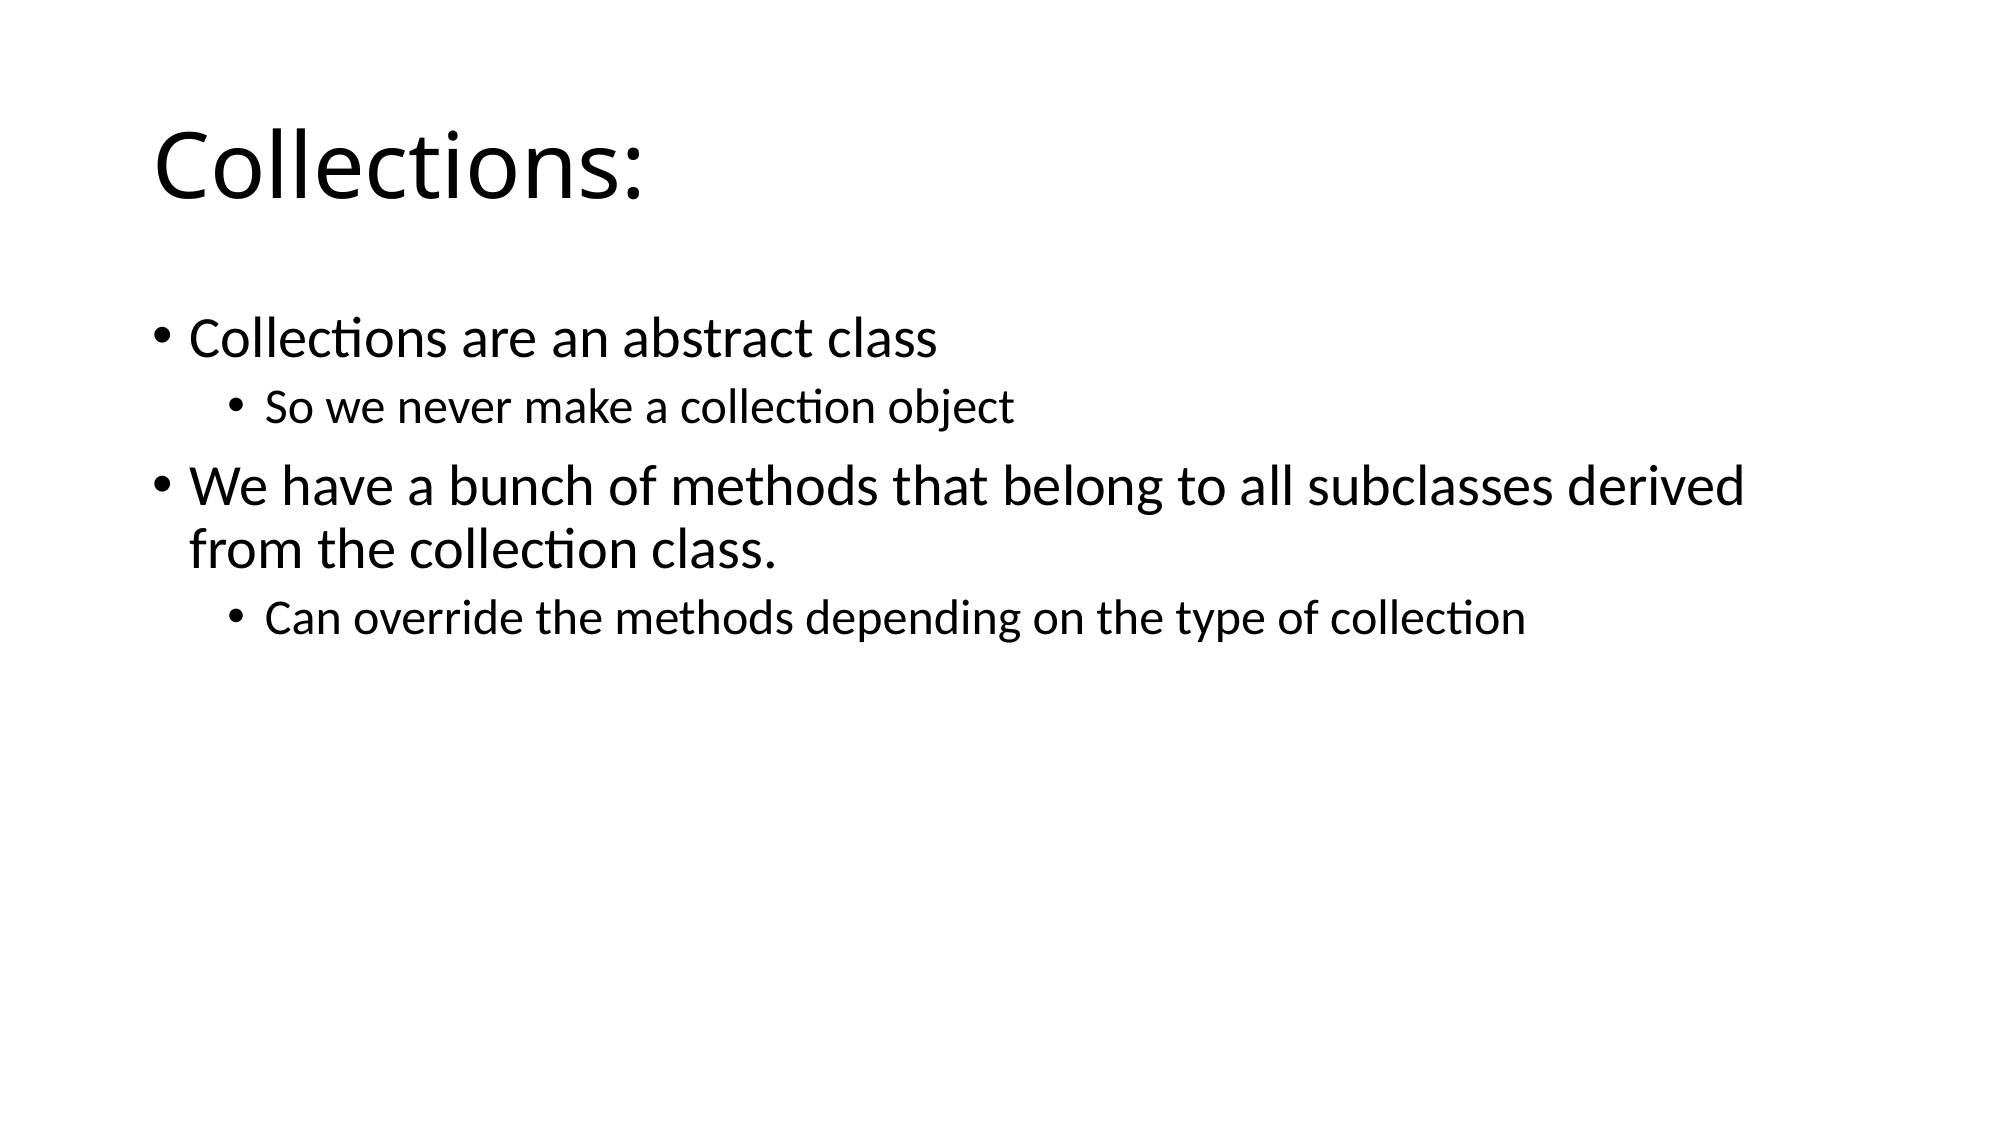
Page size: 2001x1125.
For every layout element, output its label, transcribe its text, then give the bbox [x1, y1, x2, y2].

list Collections are an abstract class So we never make a collection object We have a bunch of methods that belong to all subclasses derived from the collection class. Can override the methods depending on the type of collection [137, 299, 1863, 1014]
title Collections: [137, 59, 1863, 278]
